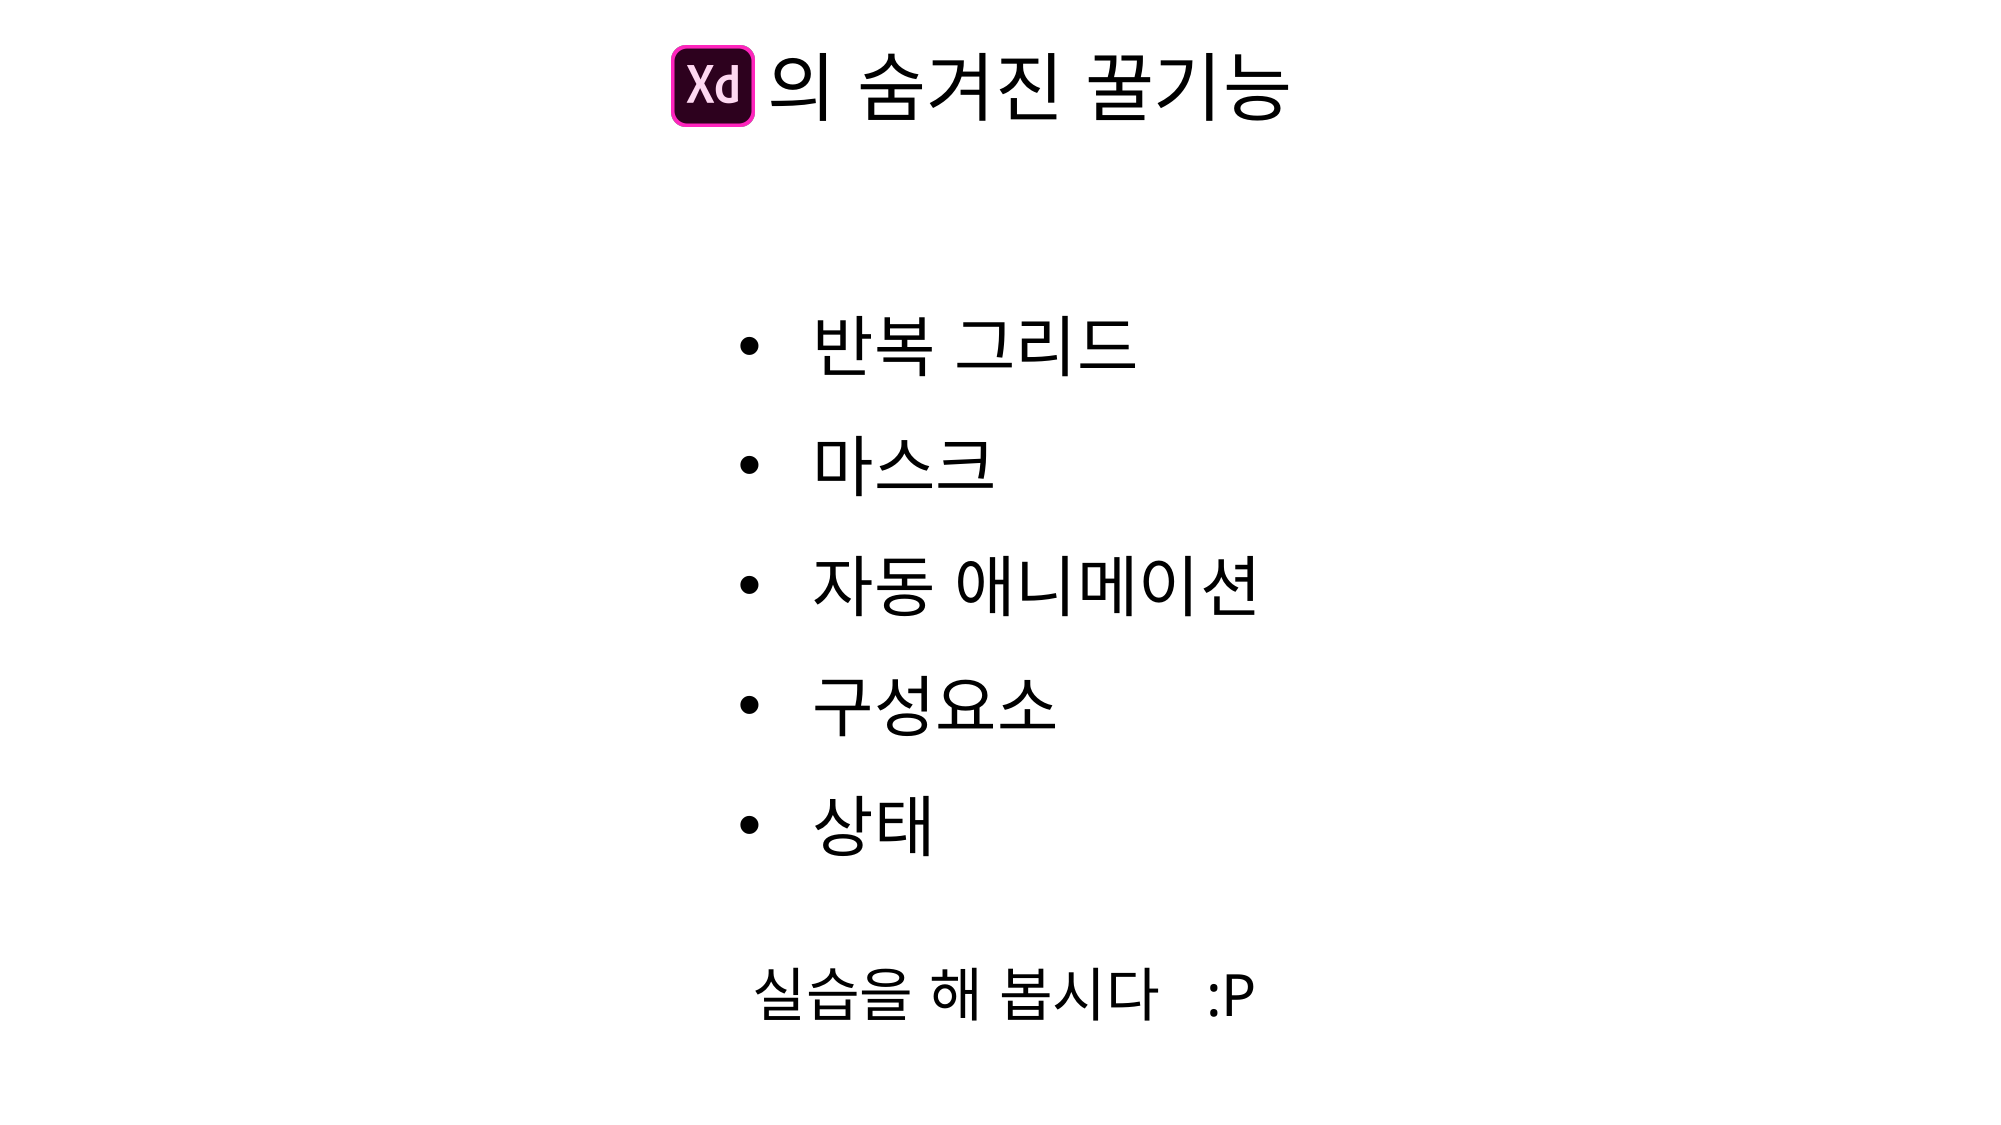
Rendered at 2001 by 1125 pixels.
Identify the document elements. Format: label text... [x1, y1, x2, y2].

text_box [671, 32, 1418, 139]
text_box 반복 그리드 마스크 자동 애니메이션 구성요소 상태 [723, 257, 1278, 872]
text_box 실습을 해 봅시다 :P [737, 951, 1272, 1036]
